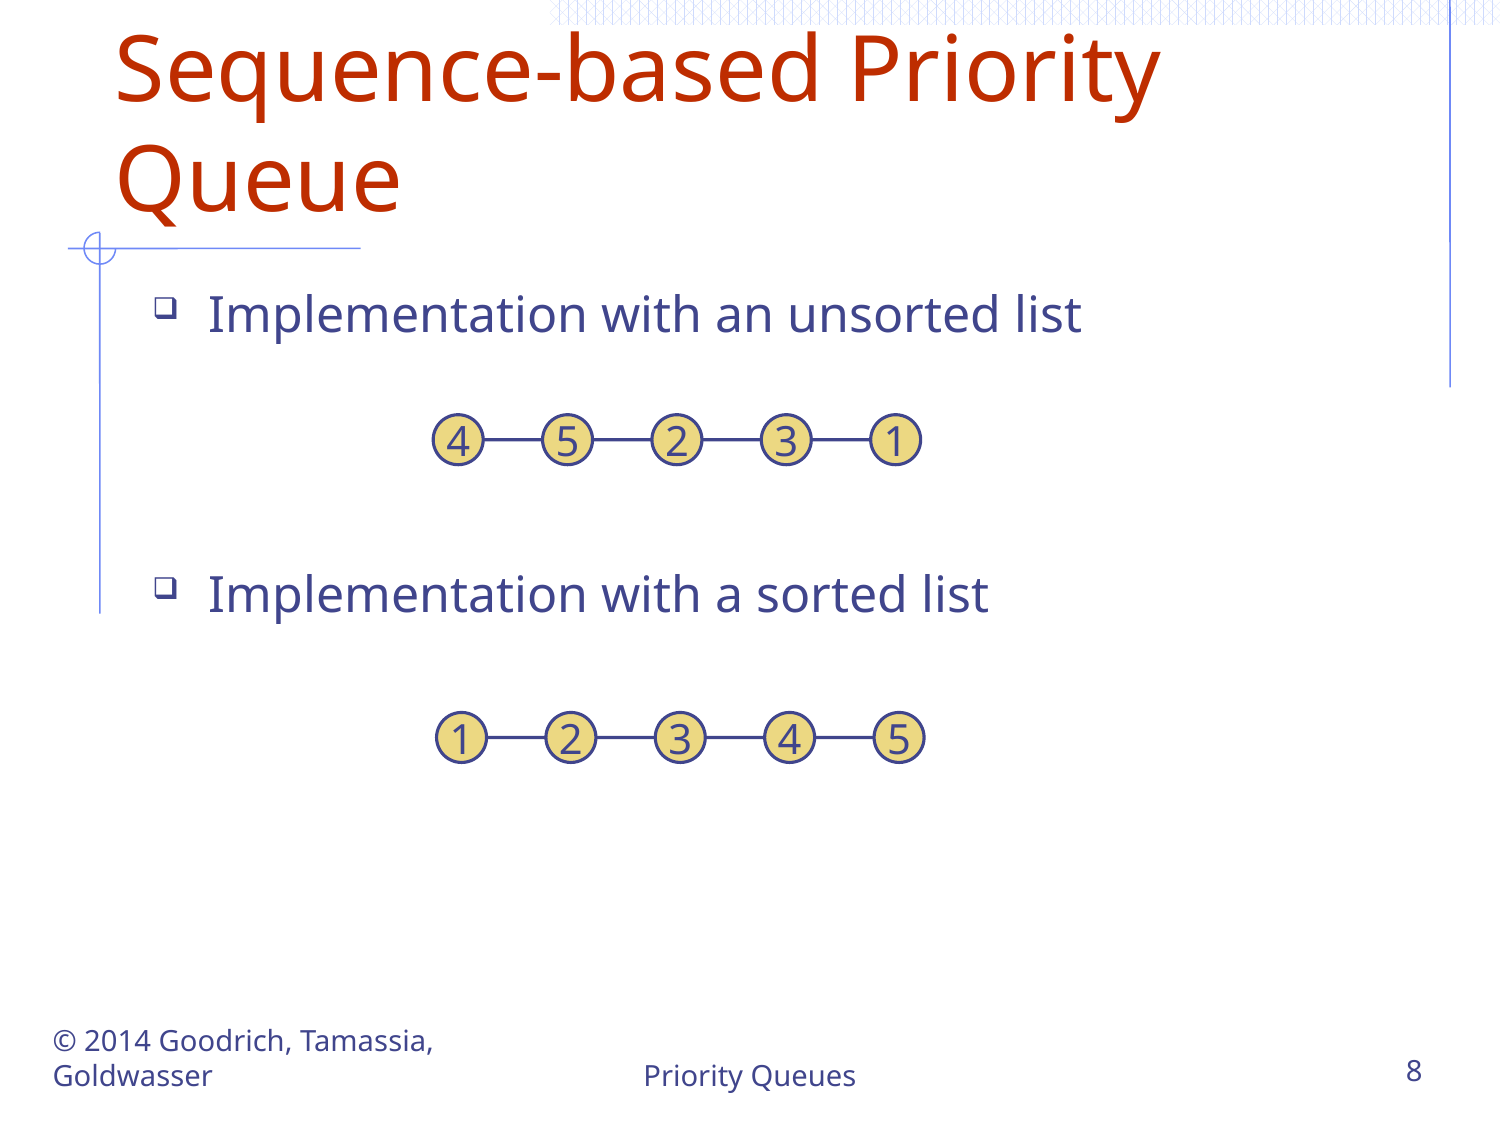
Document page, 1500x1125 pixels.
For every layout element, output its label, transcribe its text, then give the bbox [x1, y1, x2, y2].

footer Priority Queues [613, 1038, 988, 1101]
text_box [432, 414, 921, 465]
list Implementation with an unsorted list Implementation with a sorted list [137, 275, 1375, 1038]
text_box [436, 712, 925, 763]
slide_number © 2014 Goodrich, Tamassia, Goldwasser [37, 1024, 613, 1101]
slide_number 8 [1124, 1024, 1438, 1101]
title Sequence-based Priority Queue [99, 50, 1483, 238]
